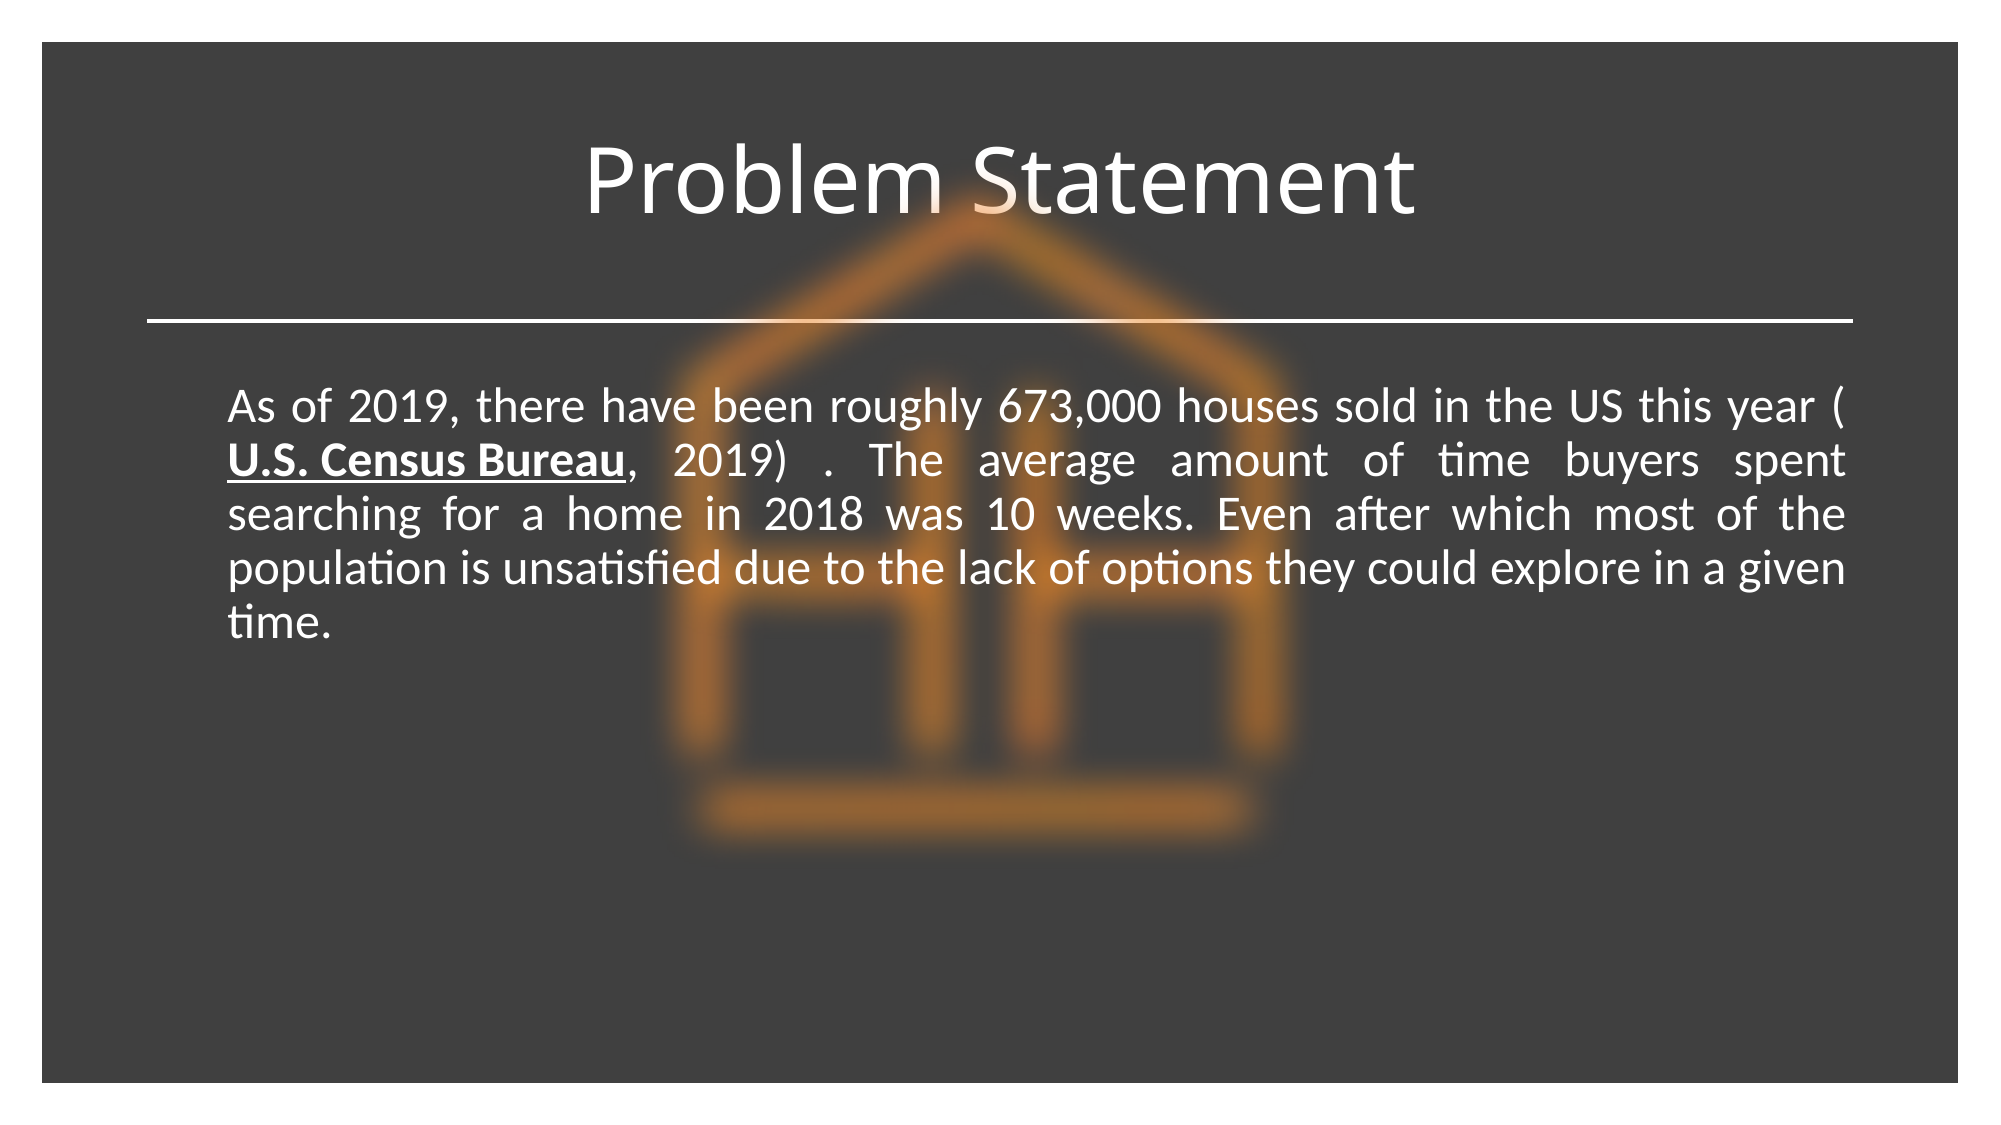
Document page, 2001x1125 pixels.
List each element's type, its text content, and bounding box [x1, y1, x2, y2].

title Problem Statement [137, 103, 1863, 264]
text_box [52, 51, 1948, 1073]
list As of 2019, there have been roughly 673,000 houses sold in the US this year (U.S. Census Bureau, 2019) . The average amount of time buyers spent searching for a home in 2018 was 10 weeks. Even after which most of the population is unsatisfied due to the lack of options they could explore in a given time. [137, 372, 1863, 973]
picture [439, 120, 1449, 929]
